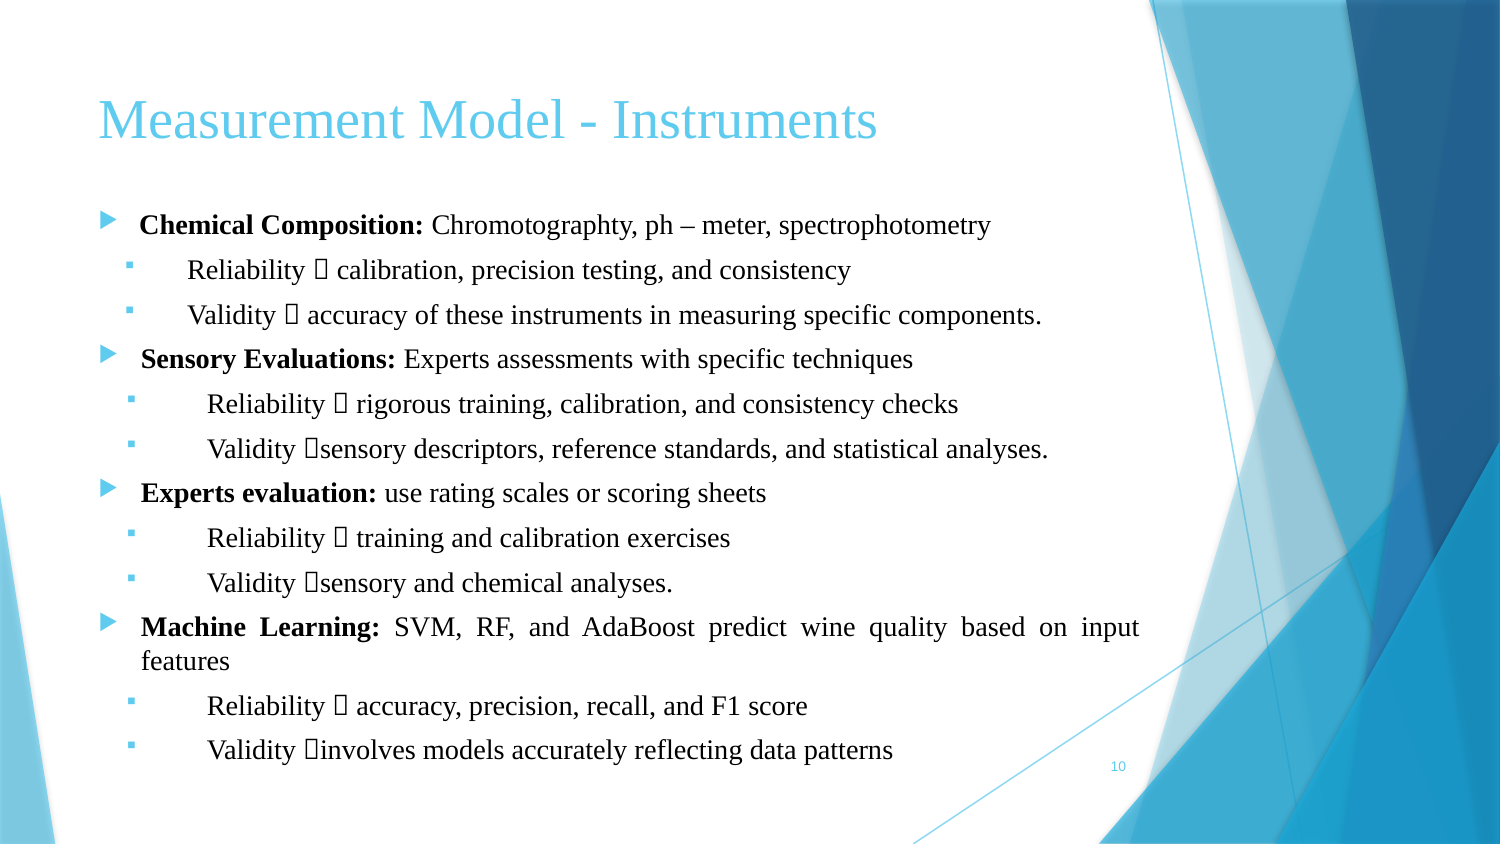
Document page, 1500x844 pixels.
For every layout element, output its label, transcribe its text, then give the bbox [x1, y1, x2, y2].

slide_number 10 [1056, 743, 1141, 789]
list Chemical Composition: Chromotographty, ph – meter, spectrophotometry Reliability  calibration, precision testing, and consistency Validity  accuracy of these instruments in measuring specific components. Sensory Evaluations: Experts assessments with specific techniques Reliability  rigorous training, calibration, and consistency checks Validity sensory descriptors, reference standards, and statistical analyses. Experts evaluation: use rating scales or scoring sheets Reliability  training and calibration exercises Validity sensory and chemical analyses. Machine Learning: SVM, RF, and AdaBoost predict wine quality based on input features Reliability  accuracy, precision, recall, and F1 score Validity involves models accurately reflecting data patterns [83, 199, 1155, 789]
title Measurement Model - Instruments [83, 75, 1141, 199]
